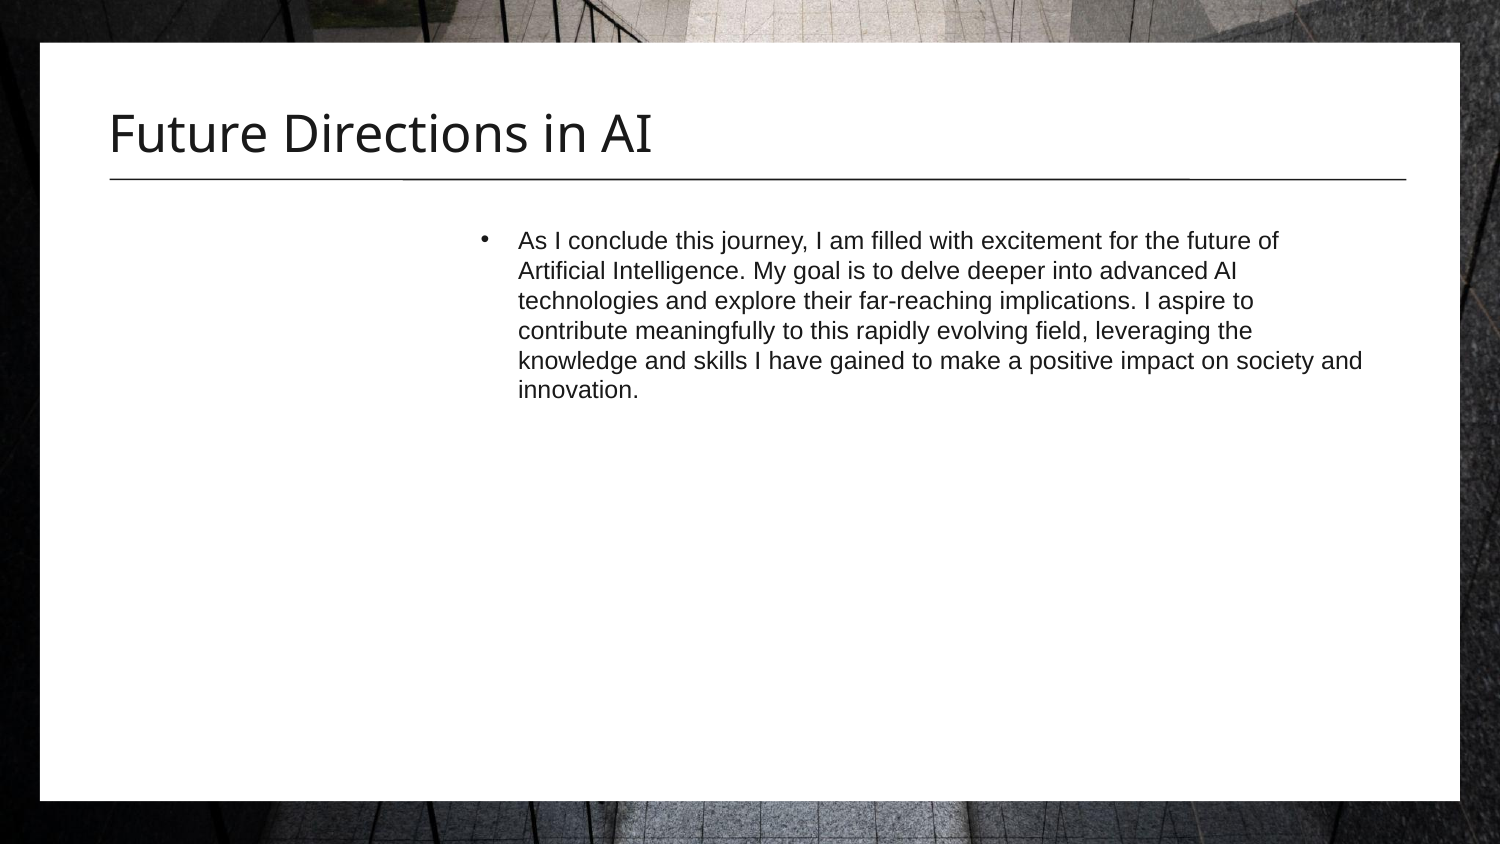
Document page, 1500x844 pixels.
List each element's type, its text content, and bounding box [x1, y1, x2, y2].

picture [0, 0, 1500, 844]
title Future Directions in AI [93, 85, 1407, 180]
subtitle As I conclude this journey, I am filled with excitement for the future of Artificial Intelligence. My goal is to delve deeper into advanced AI technologies and explore their far-reaching implications. I aspire to contribute meaningfully to this rapidly evolving field, leveraging the knowledge and skills I have gained to make a positive impact on society and innovation. [465, 209, 1382, 771]
